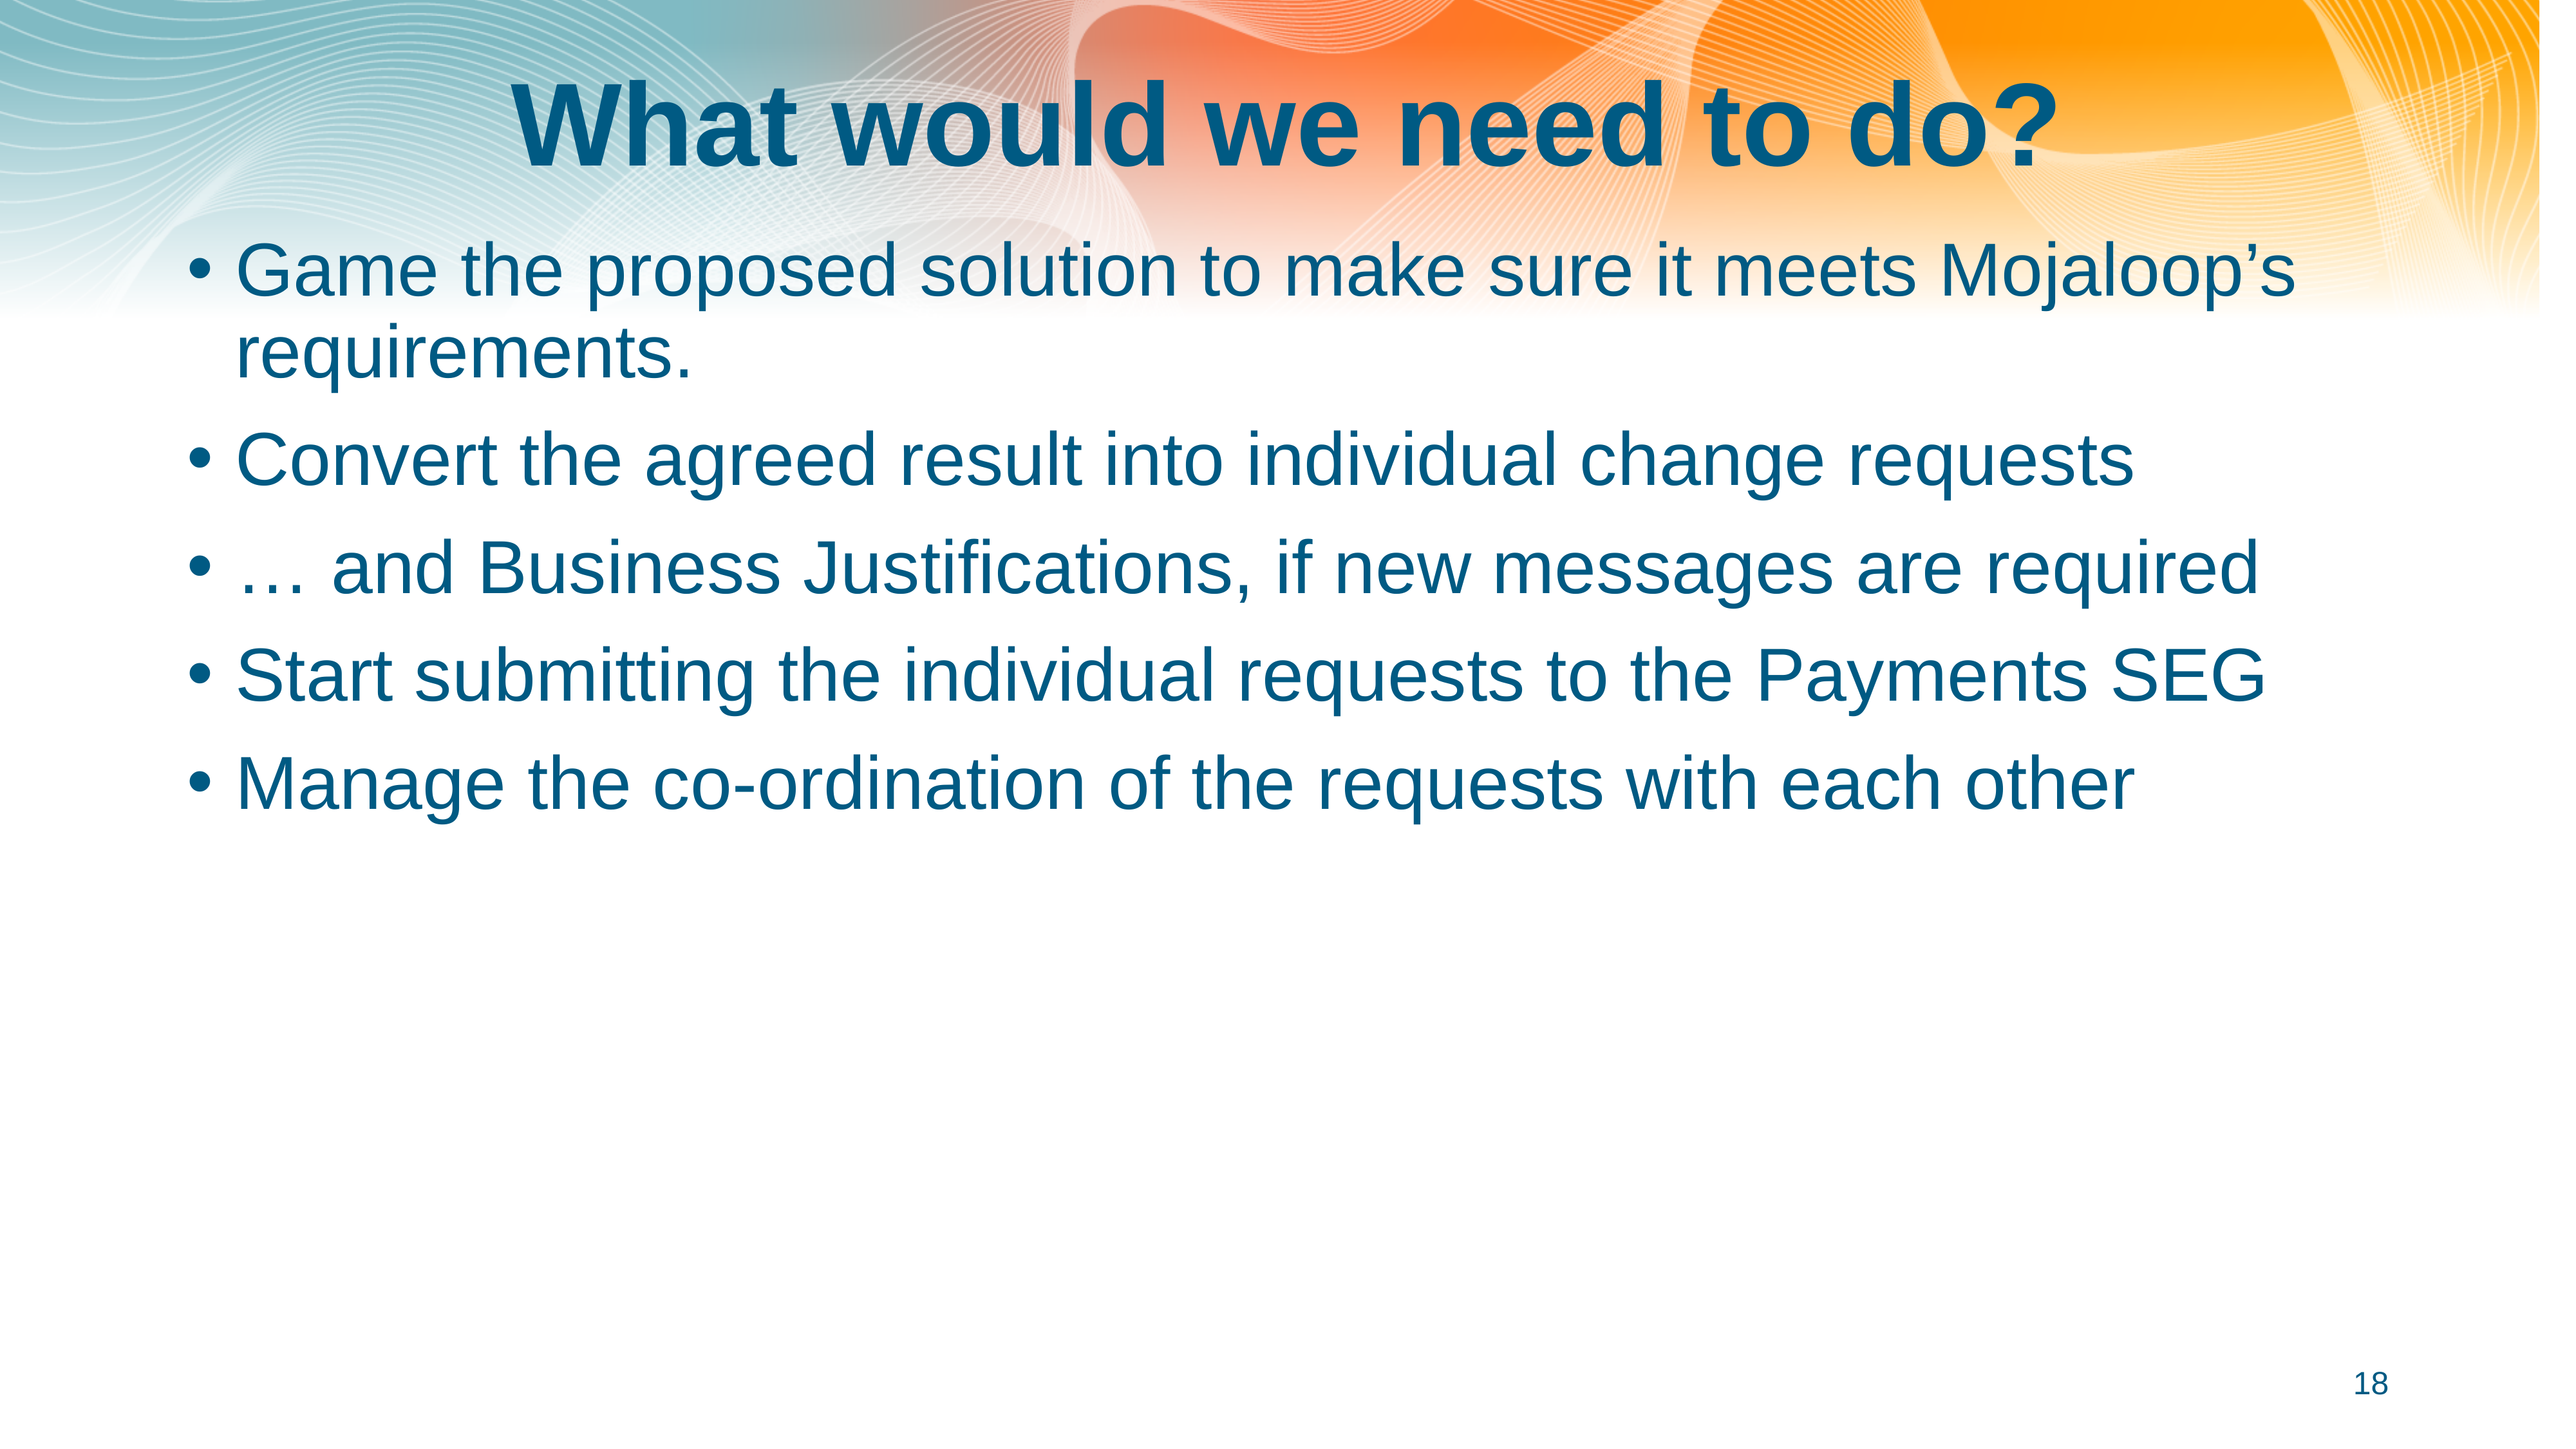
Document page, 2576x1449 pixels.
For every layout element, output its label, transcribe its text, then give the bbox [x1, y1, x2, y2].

slide_number 18 [1819, 1343, 2399, 1421]
title What would we need to do? [60, 48, 2516, 207]
picture [0, 0, 2540, 1417]
list Game the proposed solution to make sure it meets Mojaloop’s requirements. Convert the agreed result into individual change requests … and Business Justifications, if new messages are required Start submitting the individual requests to the Payments SEG Manage the co-ordination of the requests with each other [177, 226, 2399, 1305]
